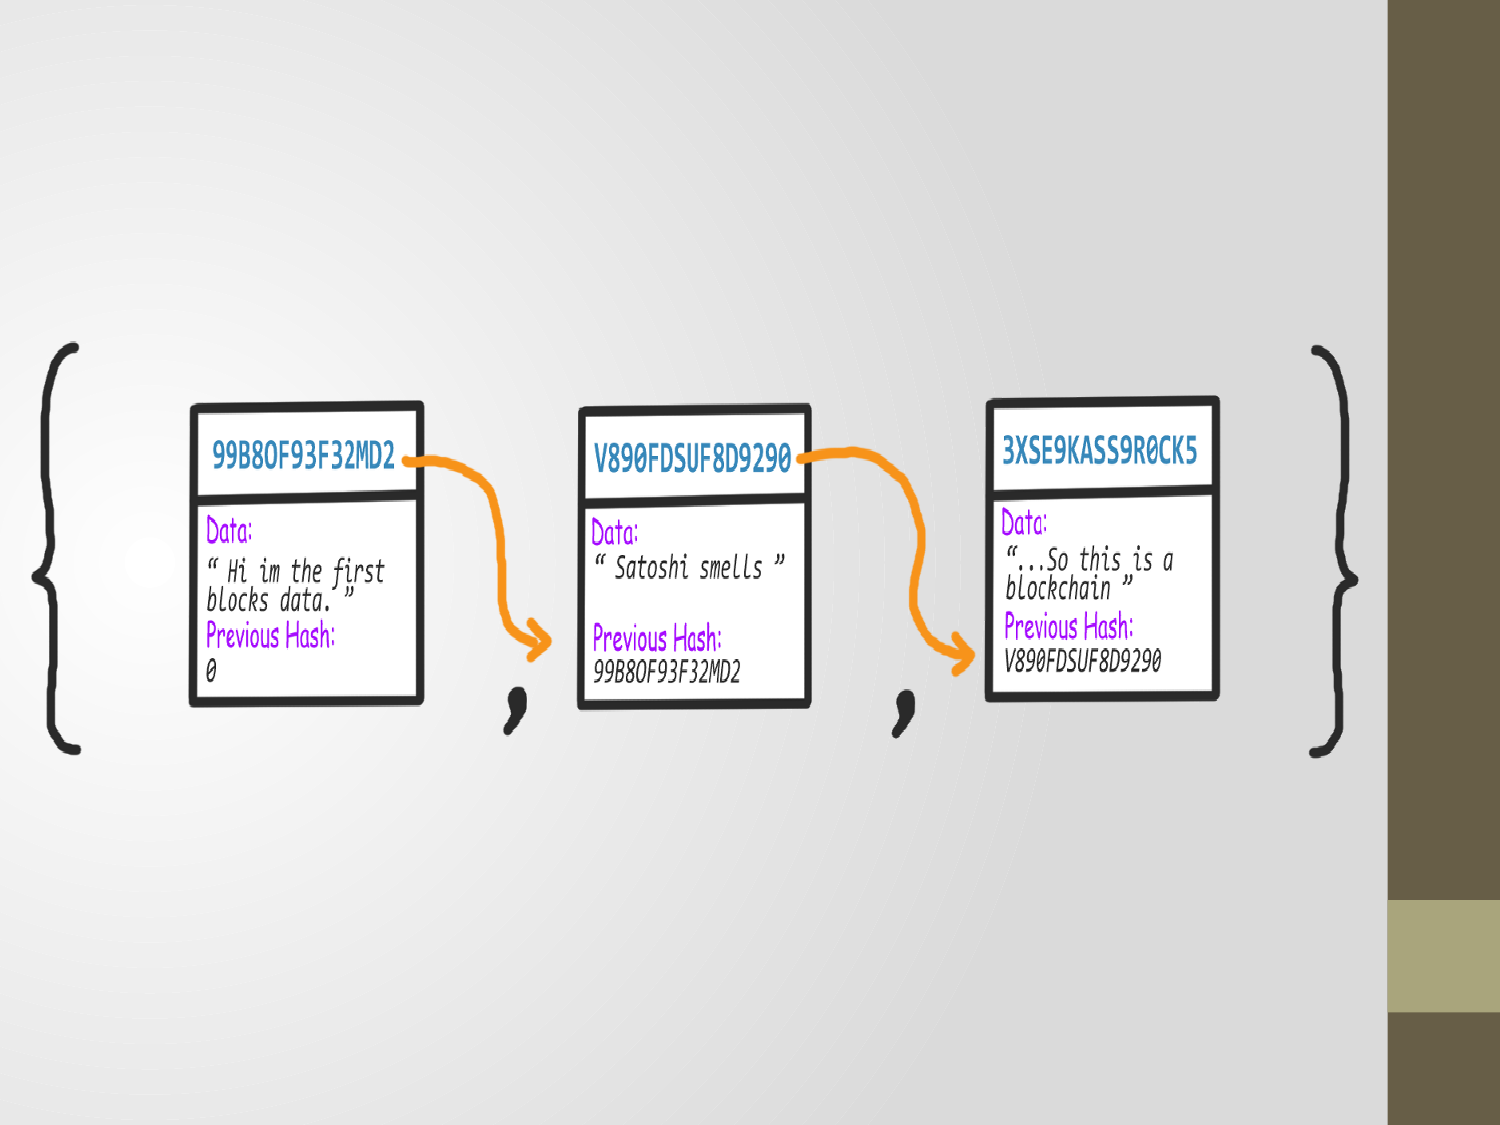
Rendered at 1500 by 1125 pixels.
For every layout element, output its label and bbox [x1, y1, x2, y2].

picture [0, 311, 1388, 788]
